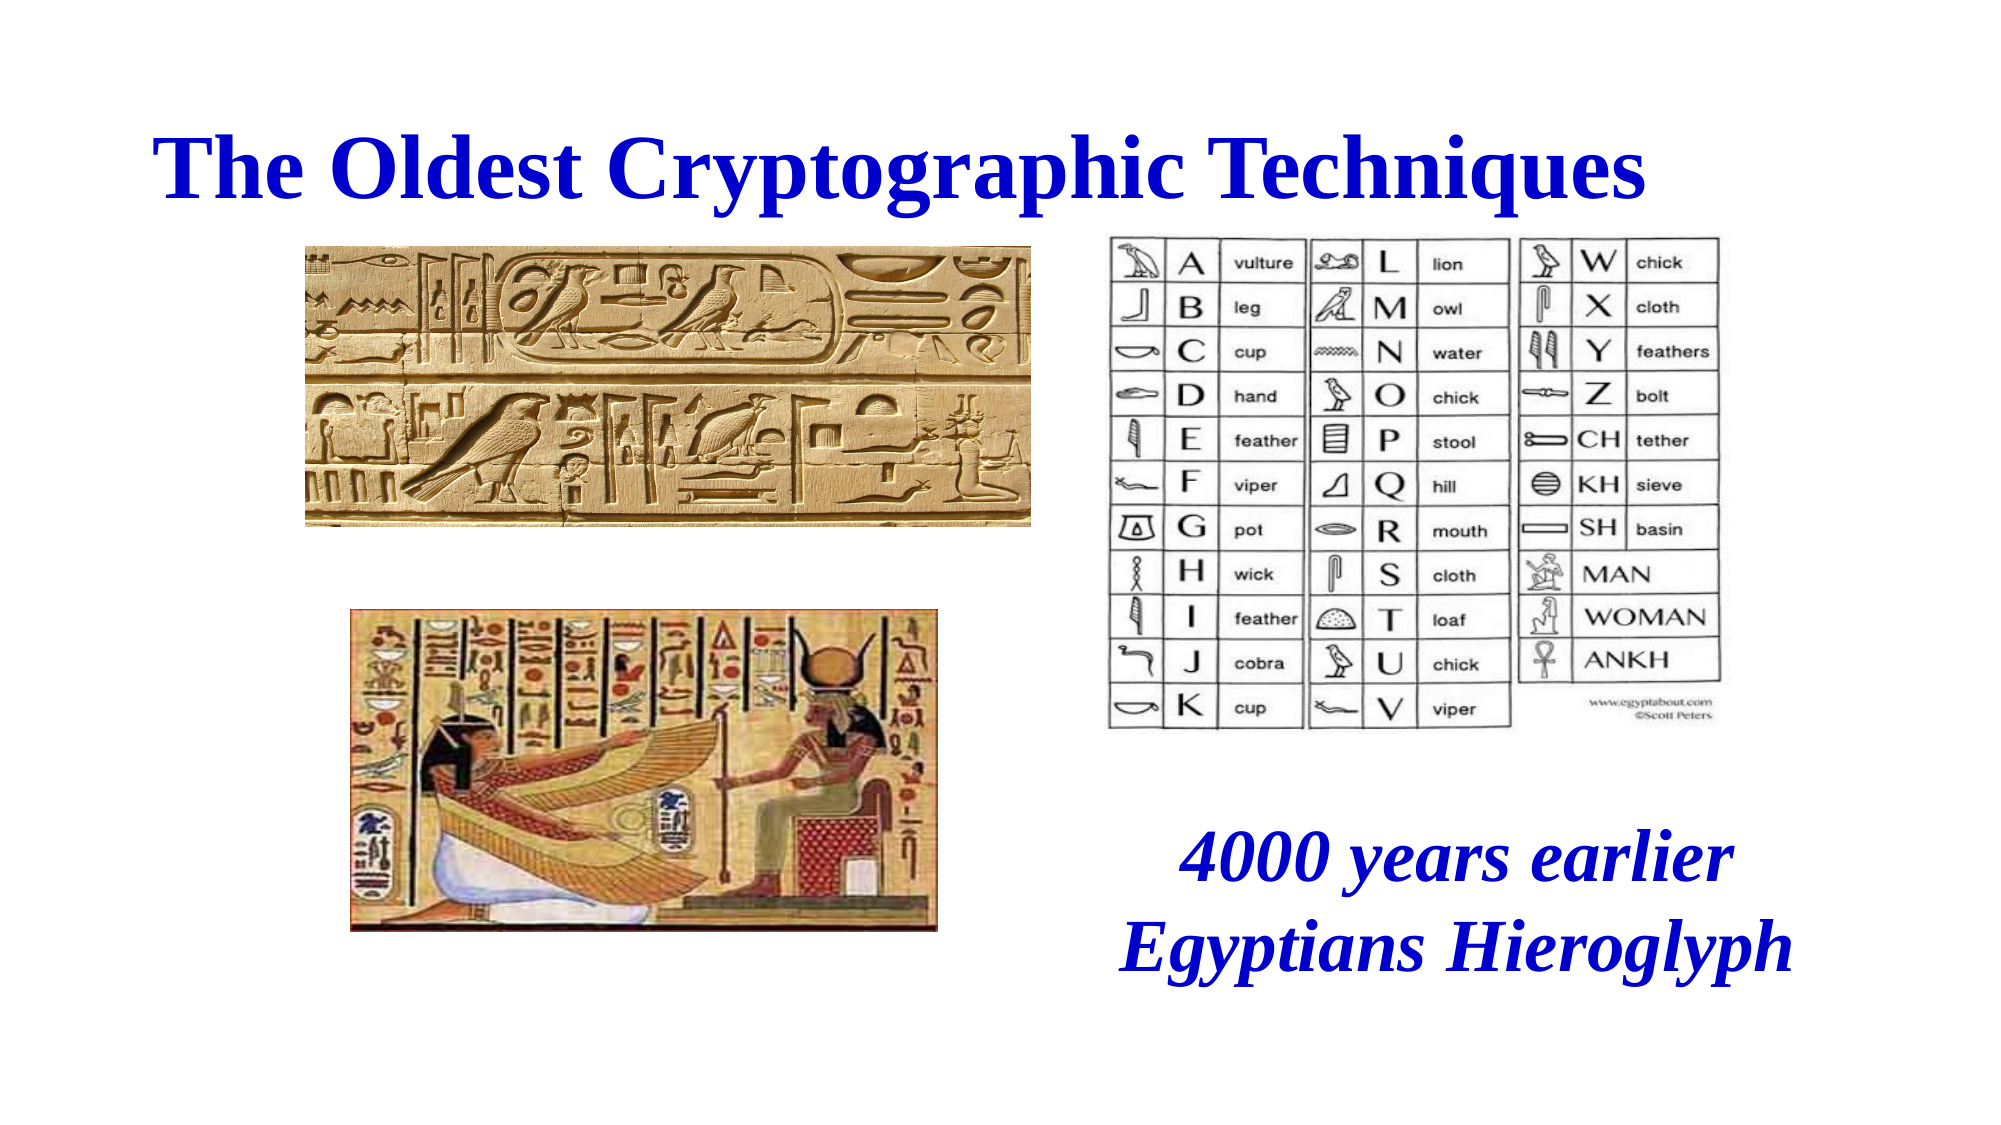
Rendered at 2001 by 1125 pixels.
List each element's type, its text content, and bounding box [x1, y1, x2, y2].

picture [305, 245, 1031, 527]
picture [1105, 233, 1731, 734]
text_box 4000 years earlier Egyptians Hieroglyph [1082, 798, 1833, 994]
title The Oldest Cryptographic Techniques [137, 59, 1863, 278]
picture [350, 609, 938, 932]
